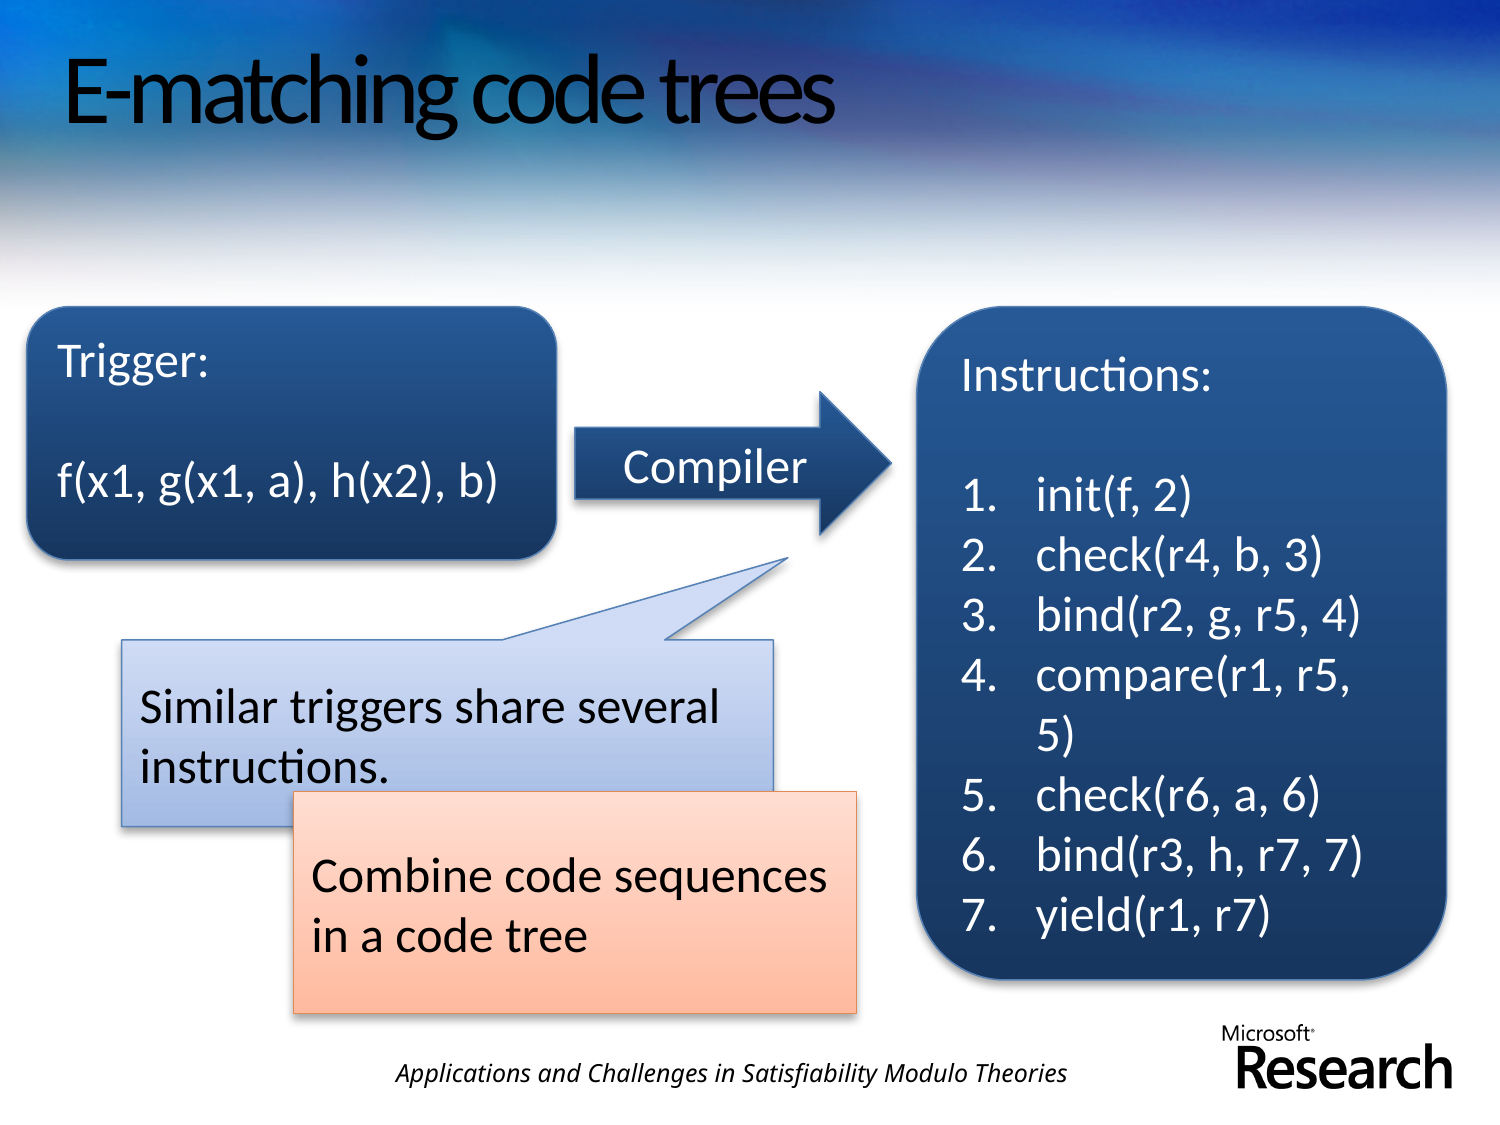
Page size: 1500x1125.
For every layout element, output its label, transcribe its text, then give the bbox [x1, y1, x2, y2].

text_box Trigger: f(x1, g(x1, a), h(x2), b) [25, 305, 558, 561]
text_box Similar triggers share several instructions. [120, 556, 789, 828]
text_box Instructions: init(f, 2) check(r4, b, 3) bind(r2, g, r5, 4) compare(r1, r5, 5) check(r6, a, 6) bind(r3, h, r7, 7) yield(r1, r7) [915, 305, 1448, 981]
title E-matching code trees [62, 37, 1438, 148]
footer Applications and Challenges in Satisfiability Modulo Theories [324, 1042, 1141, 1103]
text_box Combine code sequences in a code tree [293, 791, 857, 1014]
text_box Compiler [574, 390, 893, 536]
picture [0, 0, 1500, 1125]
